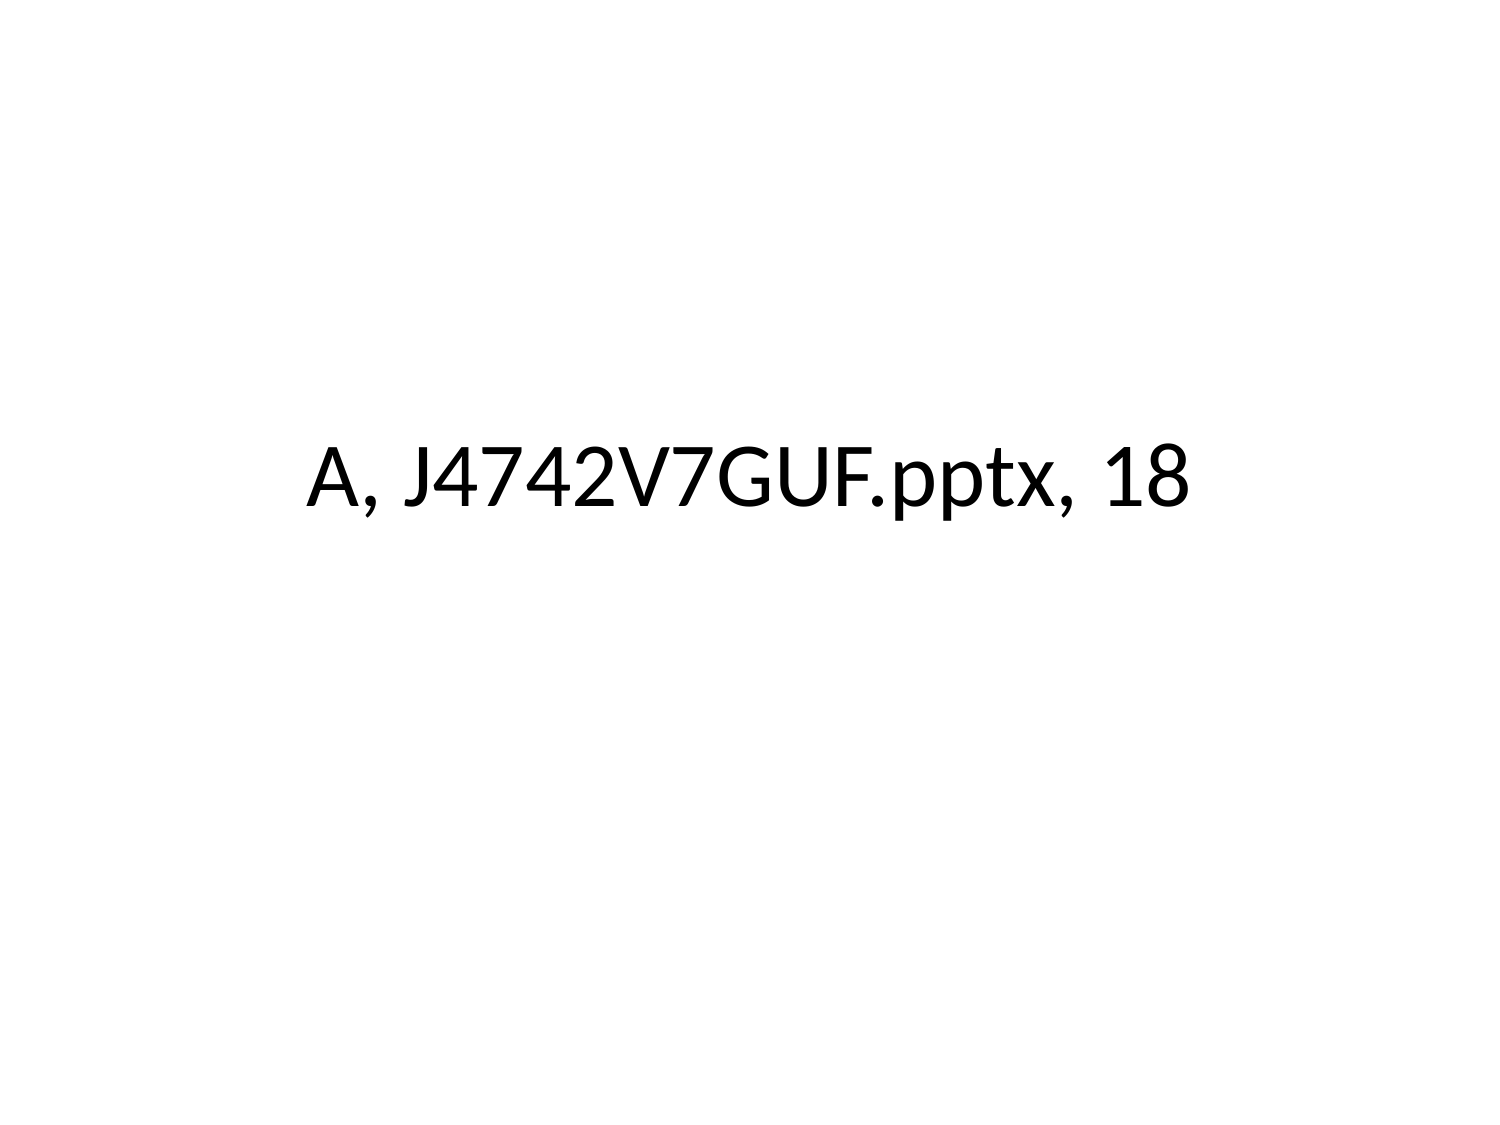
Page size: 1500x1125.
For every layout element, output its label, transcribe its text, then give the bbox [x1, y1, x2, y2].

title A, J4742V7GUF.pptx, 18 [112, 349, 1388, 591]
